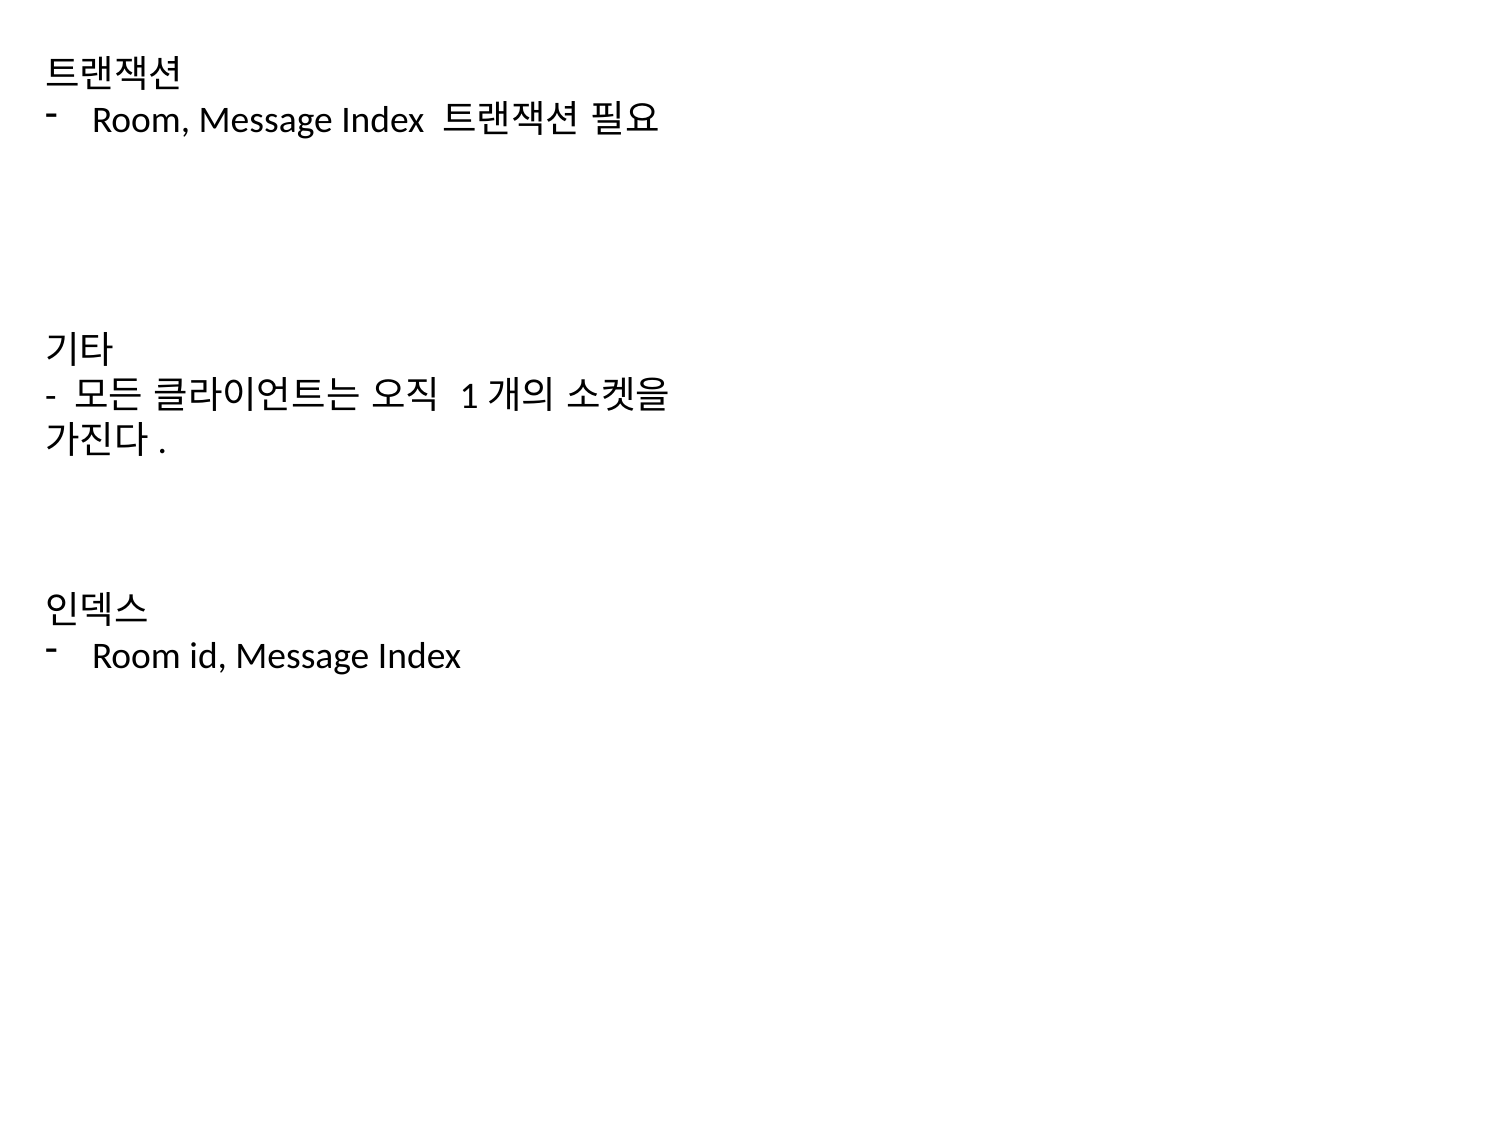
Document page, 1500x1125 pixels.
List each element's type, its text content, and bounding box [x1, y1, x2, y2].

text_box 기타 - 모든 클라이언트는 오직 1개의 소켓을 가진다. [30, 318, 755, 469]
text_box 인덱스 Room id, Message Index [30, 578, 686, 728]
text_box 트랜잭션 Room, Message Index 트랜잭션 필요 [30, 42, 686, 193]
